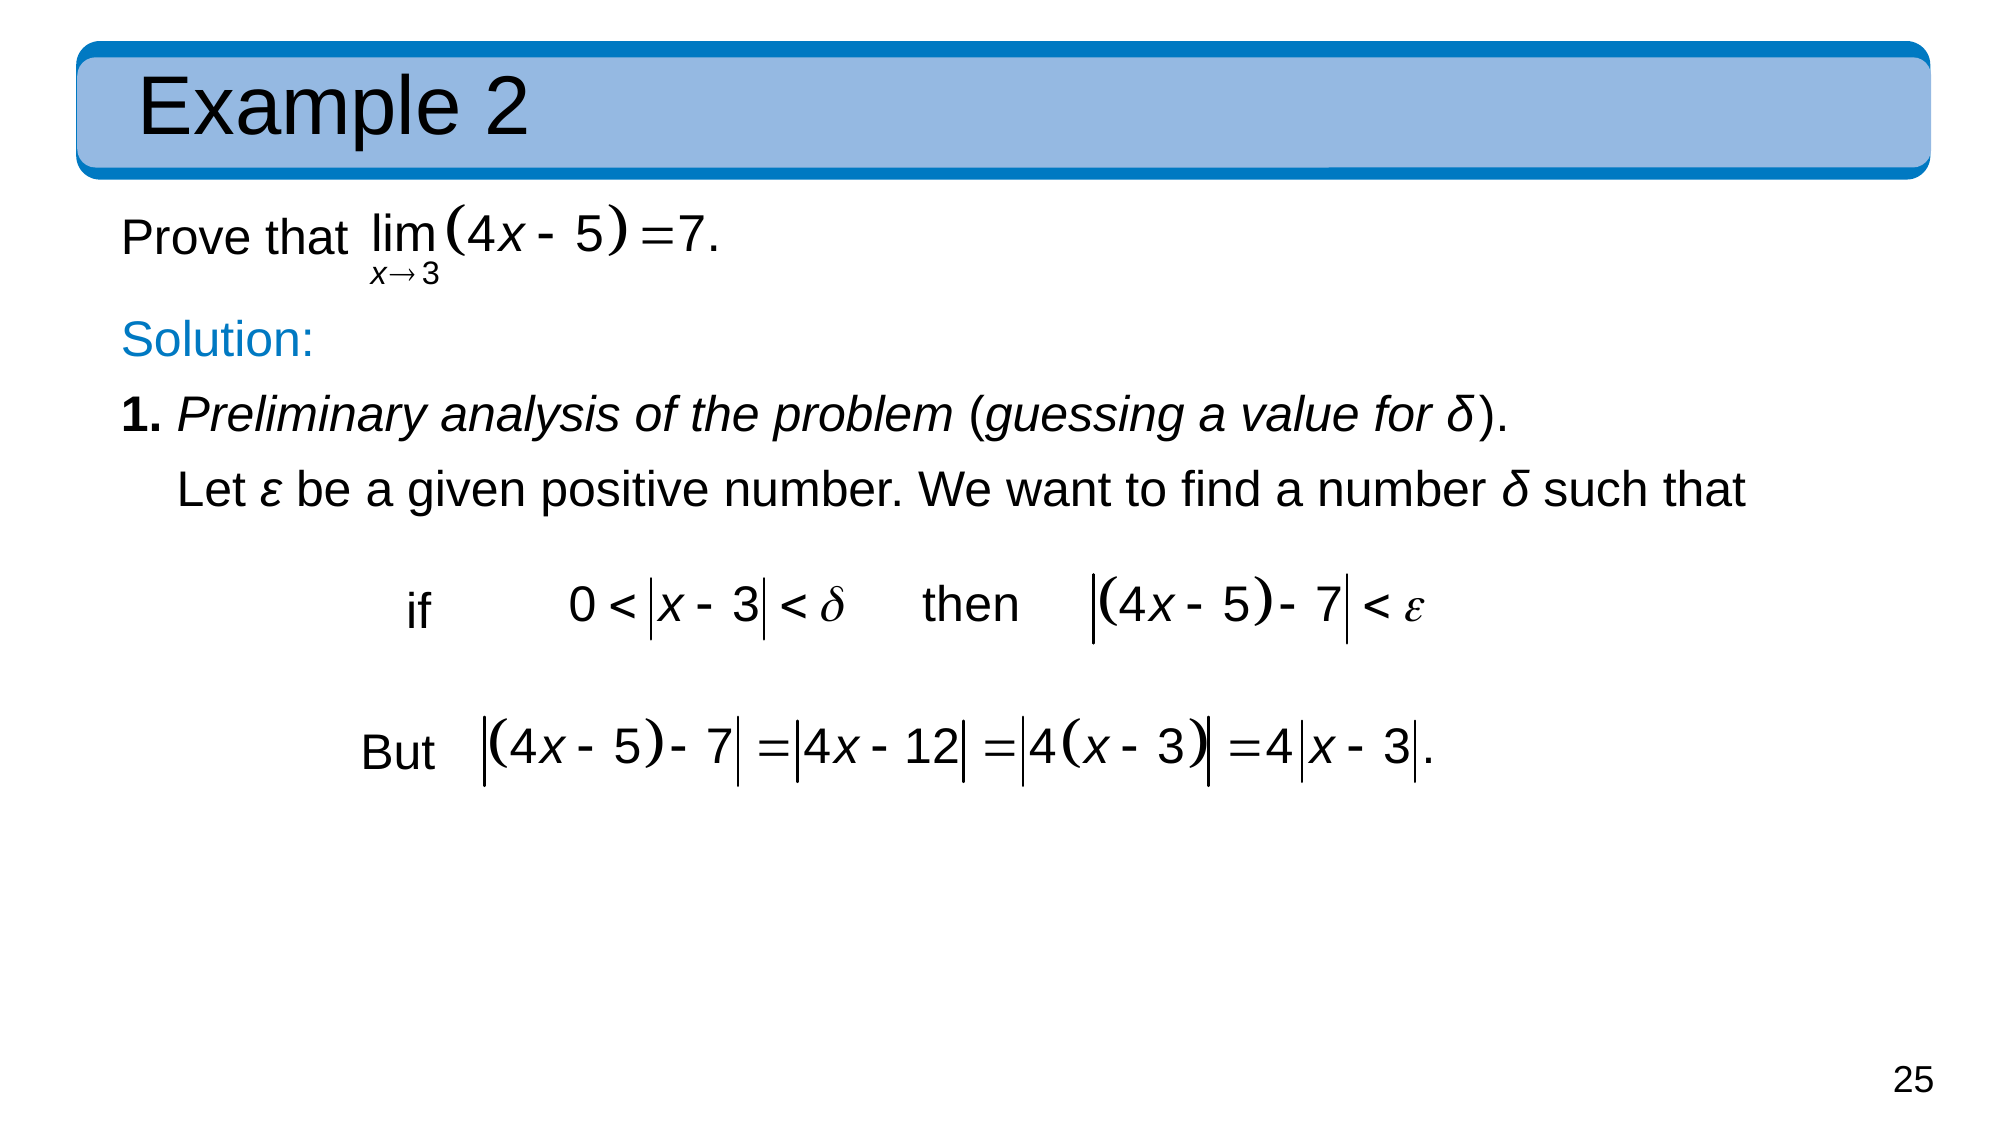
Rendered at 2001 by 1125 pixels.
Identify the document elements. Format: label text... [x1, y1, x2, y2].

list Solution: 1. Preliminary analysis of the problem (guessing a value for δ ). Let ε be a given positive number. We want to find a number δ such that [120, 313, 1879, 526]
title Example 2 [138, 62, 1863, 173]
list if [406, 585, 450, 632]
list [479, 711, 1436, 791]
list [566, 569, 1434, 649]
list But [360, 726, 458, 776]
list Prove that [120, 211, 365, 270]
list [365, 201, 724, 291]
